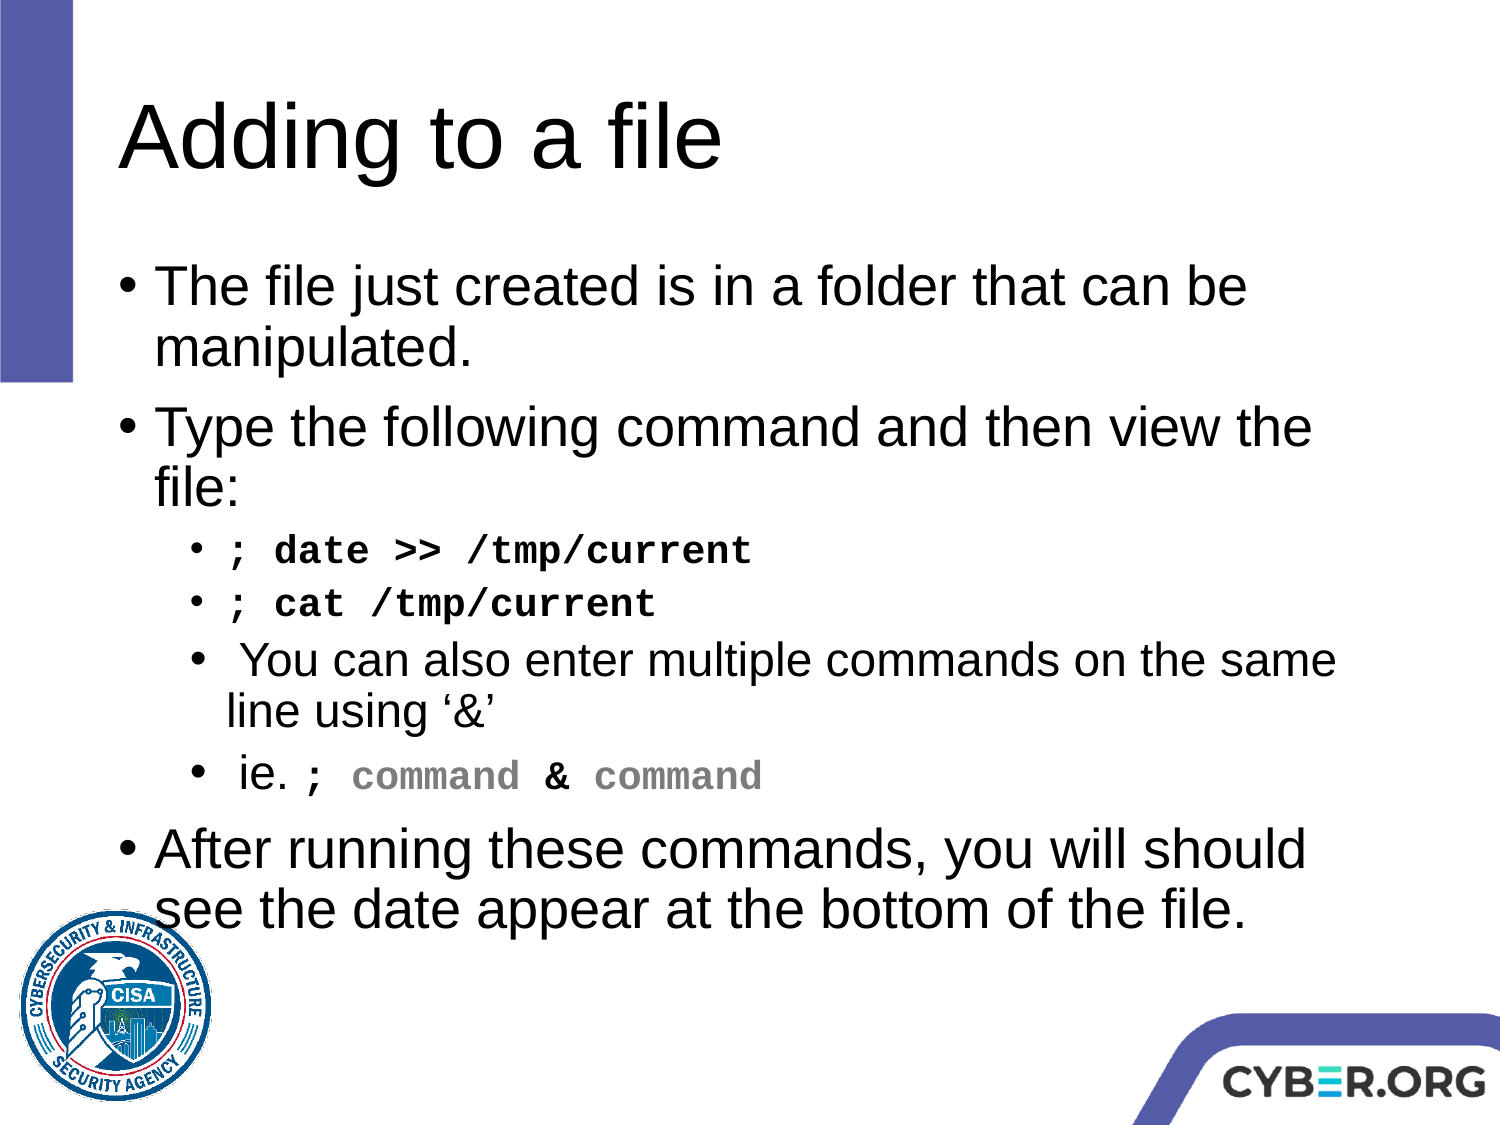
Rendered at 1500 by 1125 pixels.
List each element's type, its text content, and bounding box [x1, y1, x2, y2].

picture [0, 0, 1500, 1125]
title Adding to a file [103, 59, 1397, 218]
list The file just created is in a folder that can be manipulated. Type the following command and then view the file: ; date >> /tmp/current ; cat /tmp/current You can also enter multiple commands on the same line using ‘&’ ie. ; command & command After running these commands, you will should see the date appear at the bottom of the file. [103, 249, 1397, 955]
